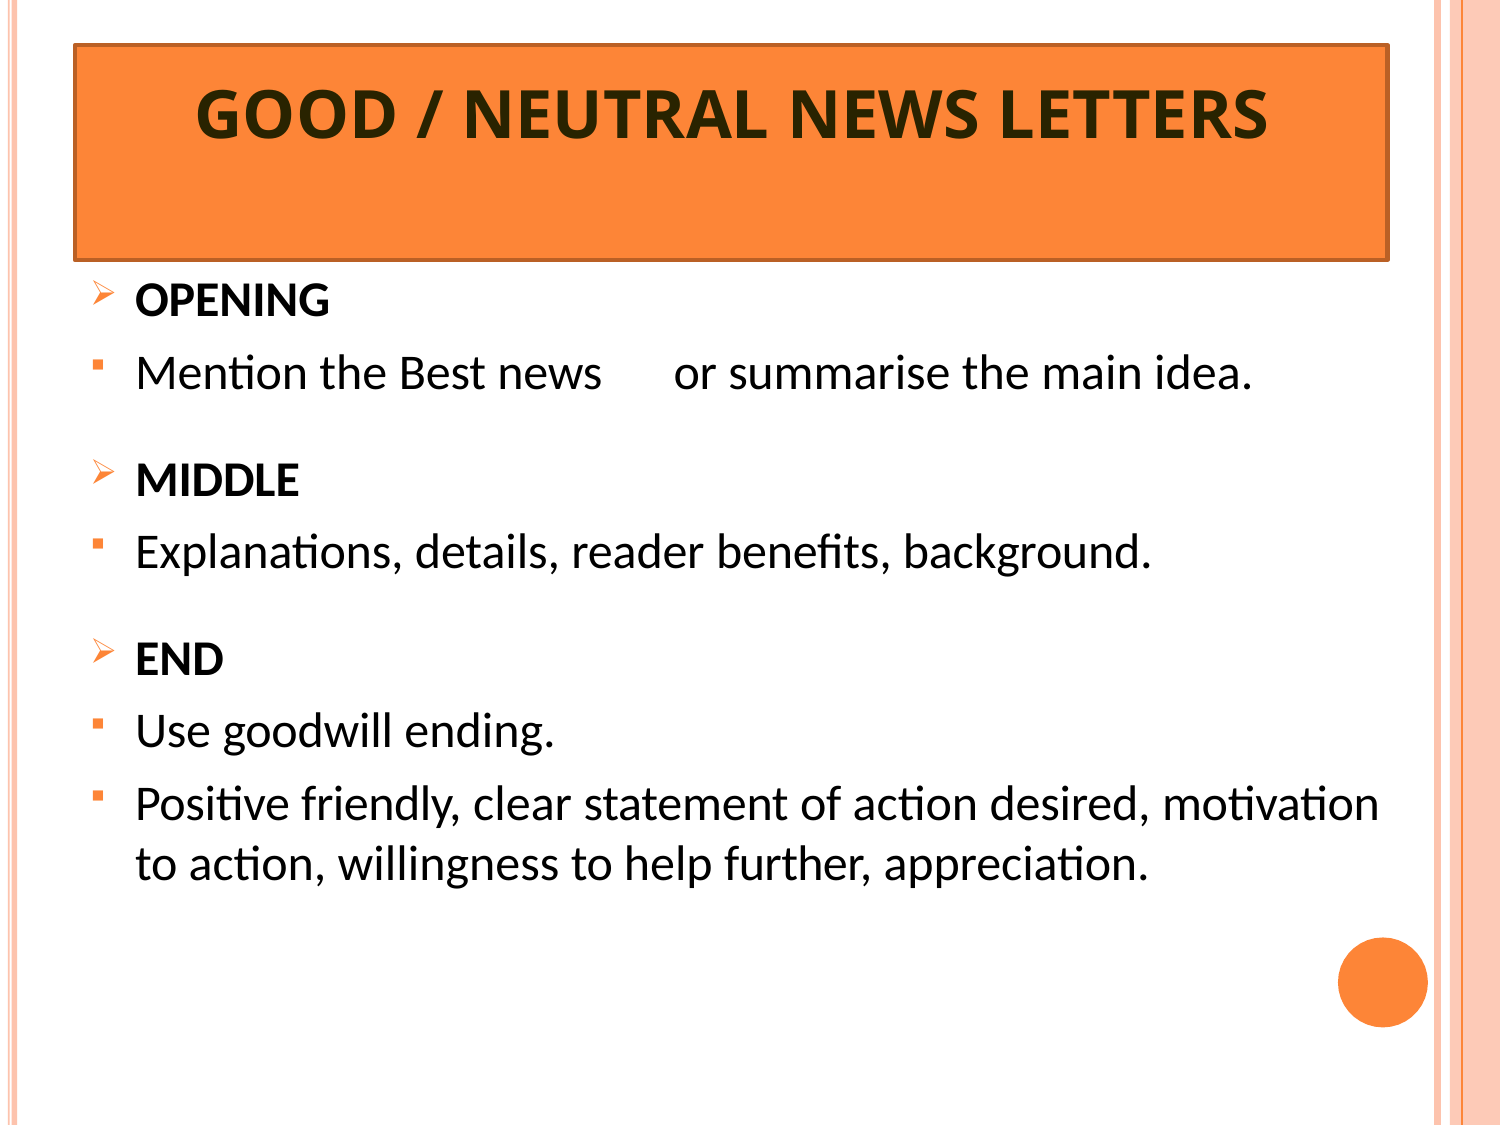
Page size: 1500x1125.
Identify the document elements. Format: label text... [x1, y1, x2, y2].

title GOOD / NEUTRAL NEWS LETTERS [75, 45, 1388, 261]
text_box OPENING Mention the Best news or summarise the main idea. MIDDLE Explanations, details, reader benefits, background. END Use goodwill ending. Positive friendly, clear statement of action desired, motivation to action, willingness to help further, appreciation. [87, 252, 1395, 891]
